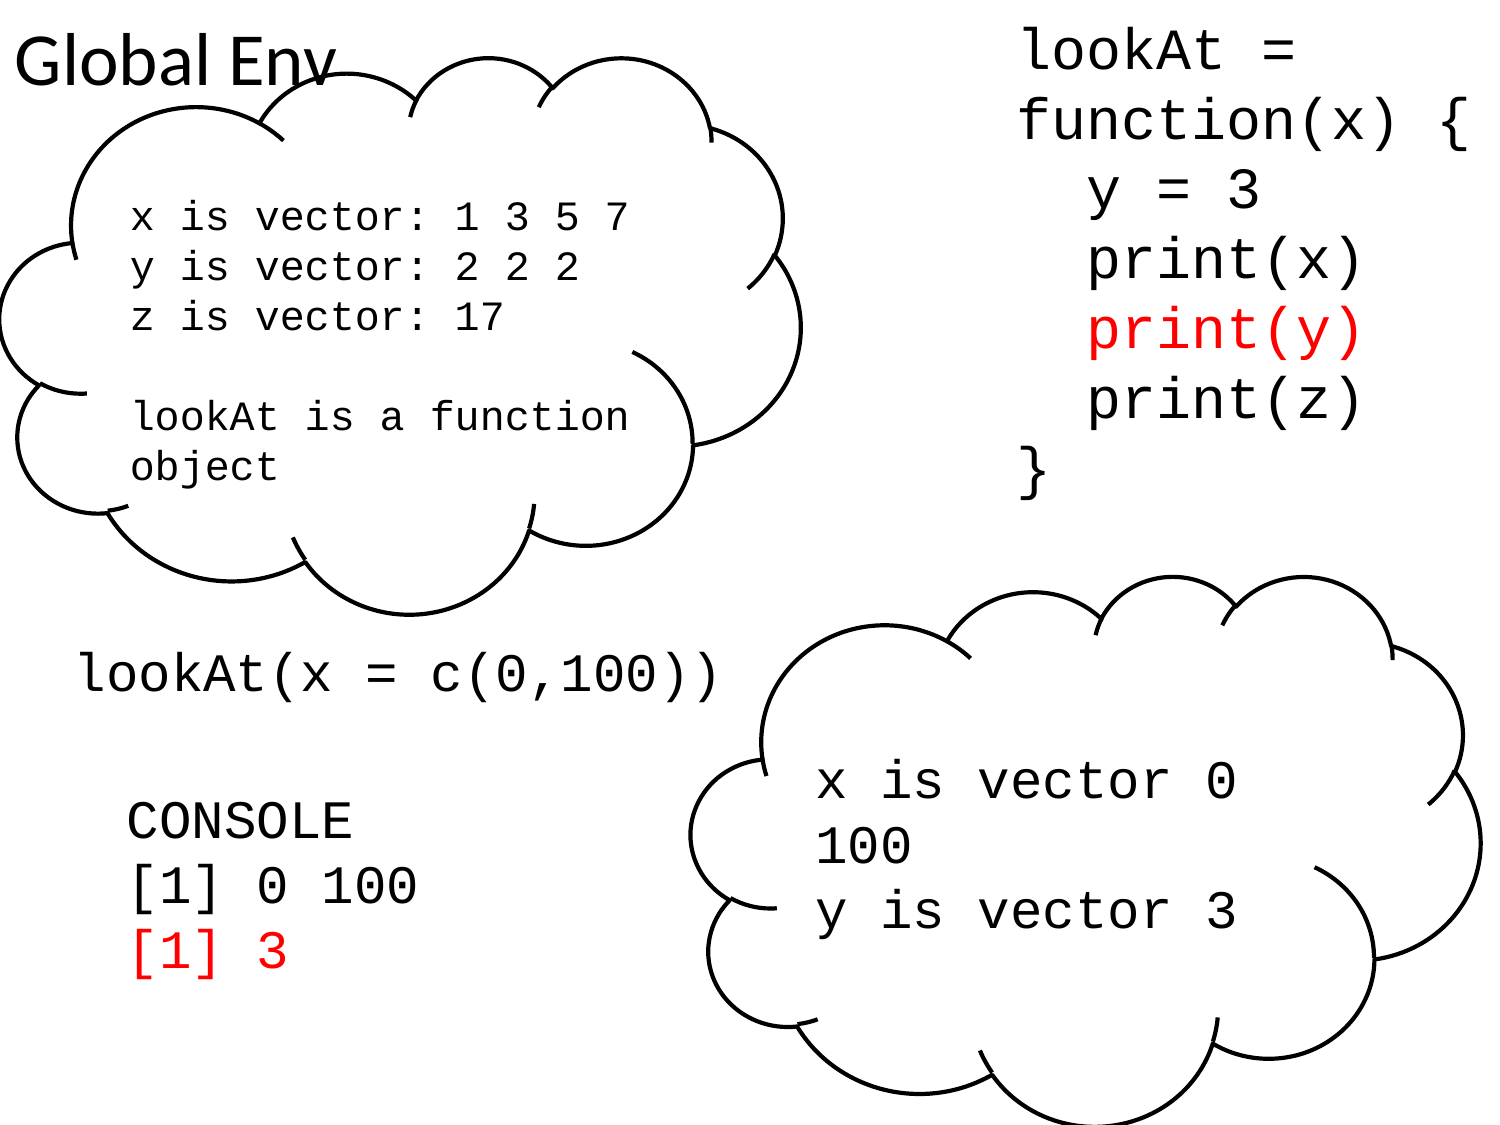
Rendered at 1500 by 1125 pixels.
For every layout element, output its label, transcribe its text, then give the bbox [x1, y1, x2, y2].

text_box x is vector: 1 3 5 7 y is vector: 2 2 2 z is vector: 17 lookAt is a function object [114, 181, 645, 497]
text_box [0, 58, 801, 615]
text_box CONSOLE [1] 0 100 [1] 3 [112, 777, 579, 987]
text_box lookAt = function(x) { y = 3 print(x) print(y) print(z) } [1001, 3, 1500, 508]
text_box x is vector 0 100 y is vector 3 [800, 736, 1383, 947]
text_box lookAt(x = c(0,100)) [58, 629, 750, 710]
text_box Global Env [0, 3, 456, 109]
text_box [690, 576, 1481, 1125]
